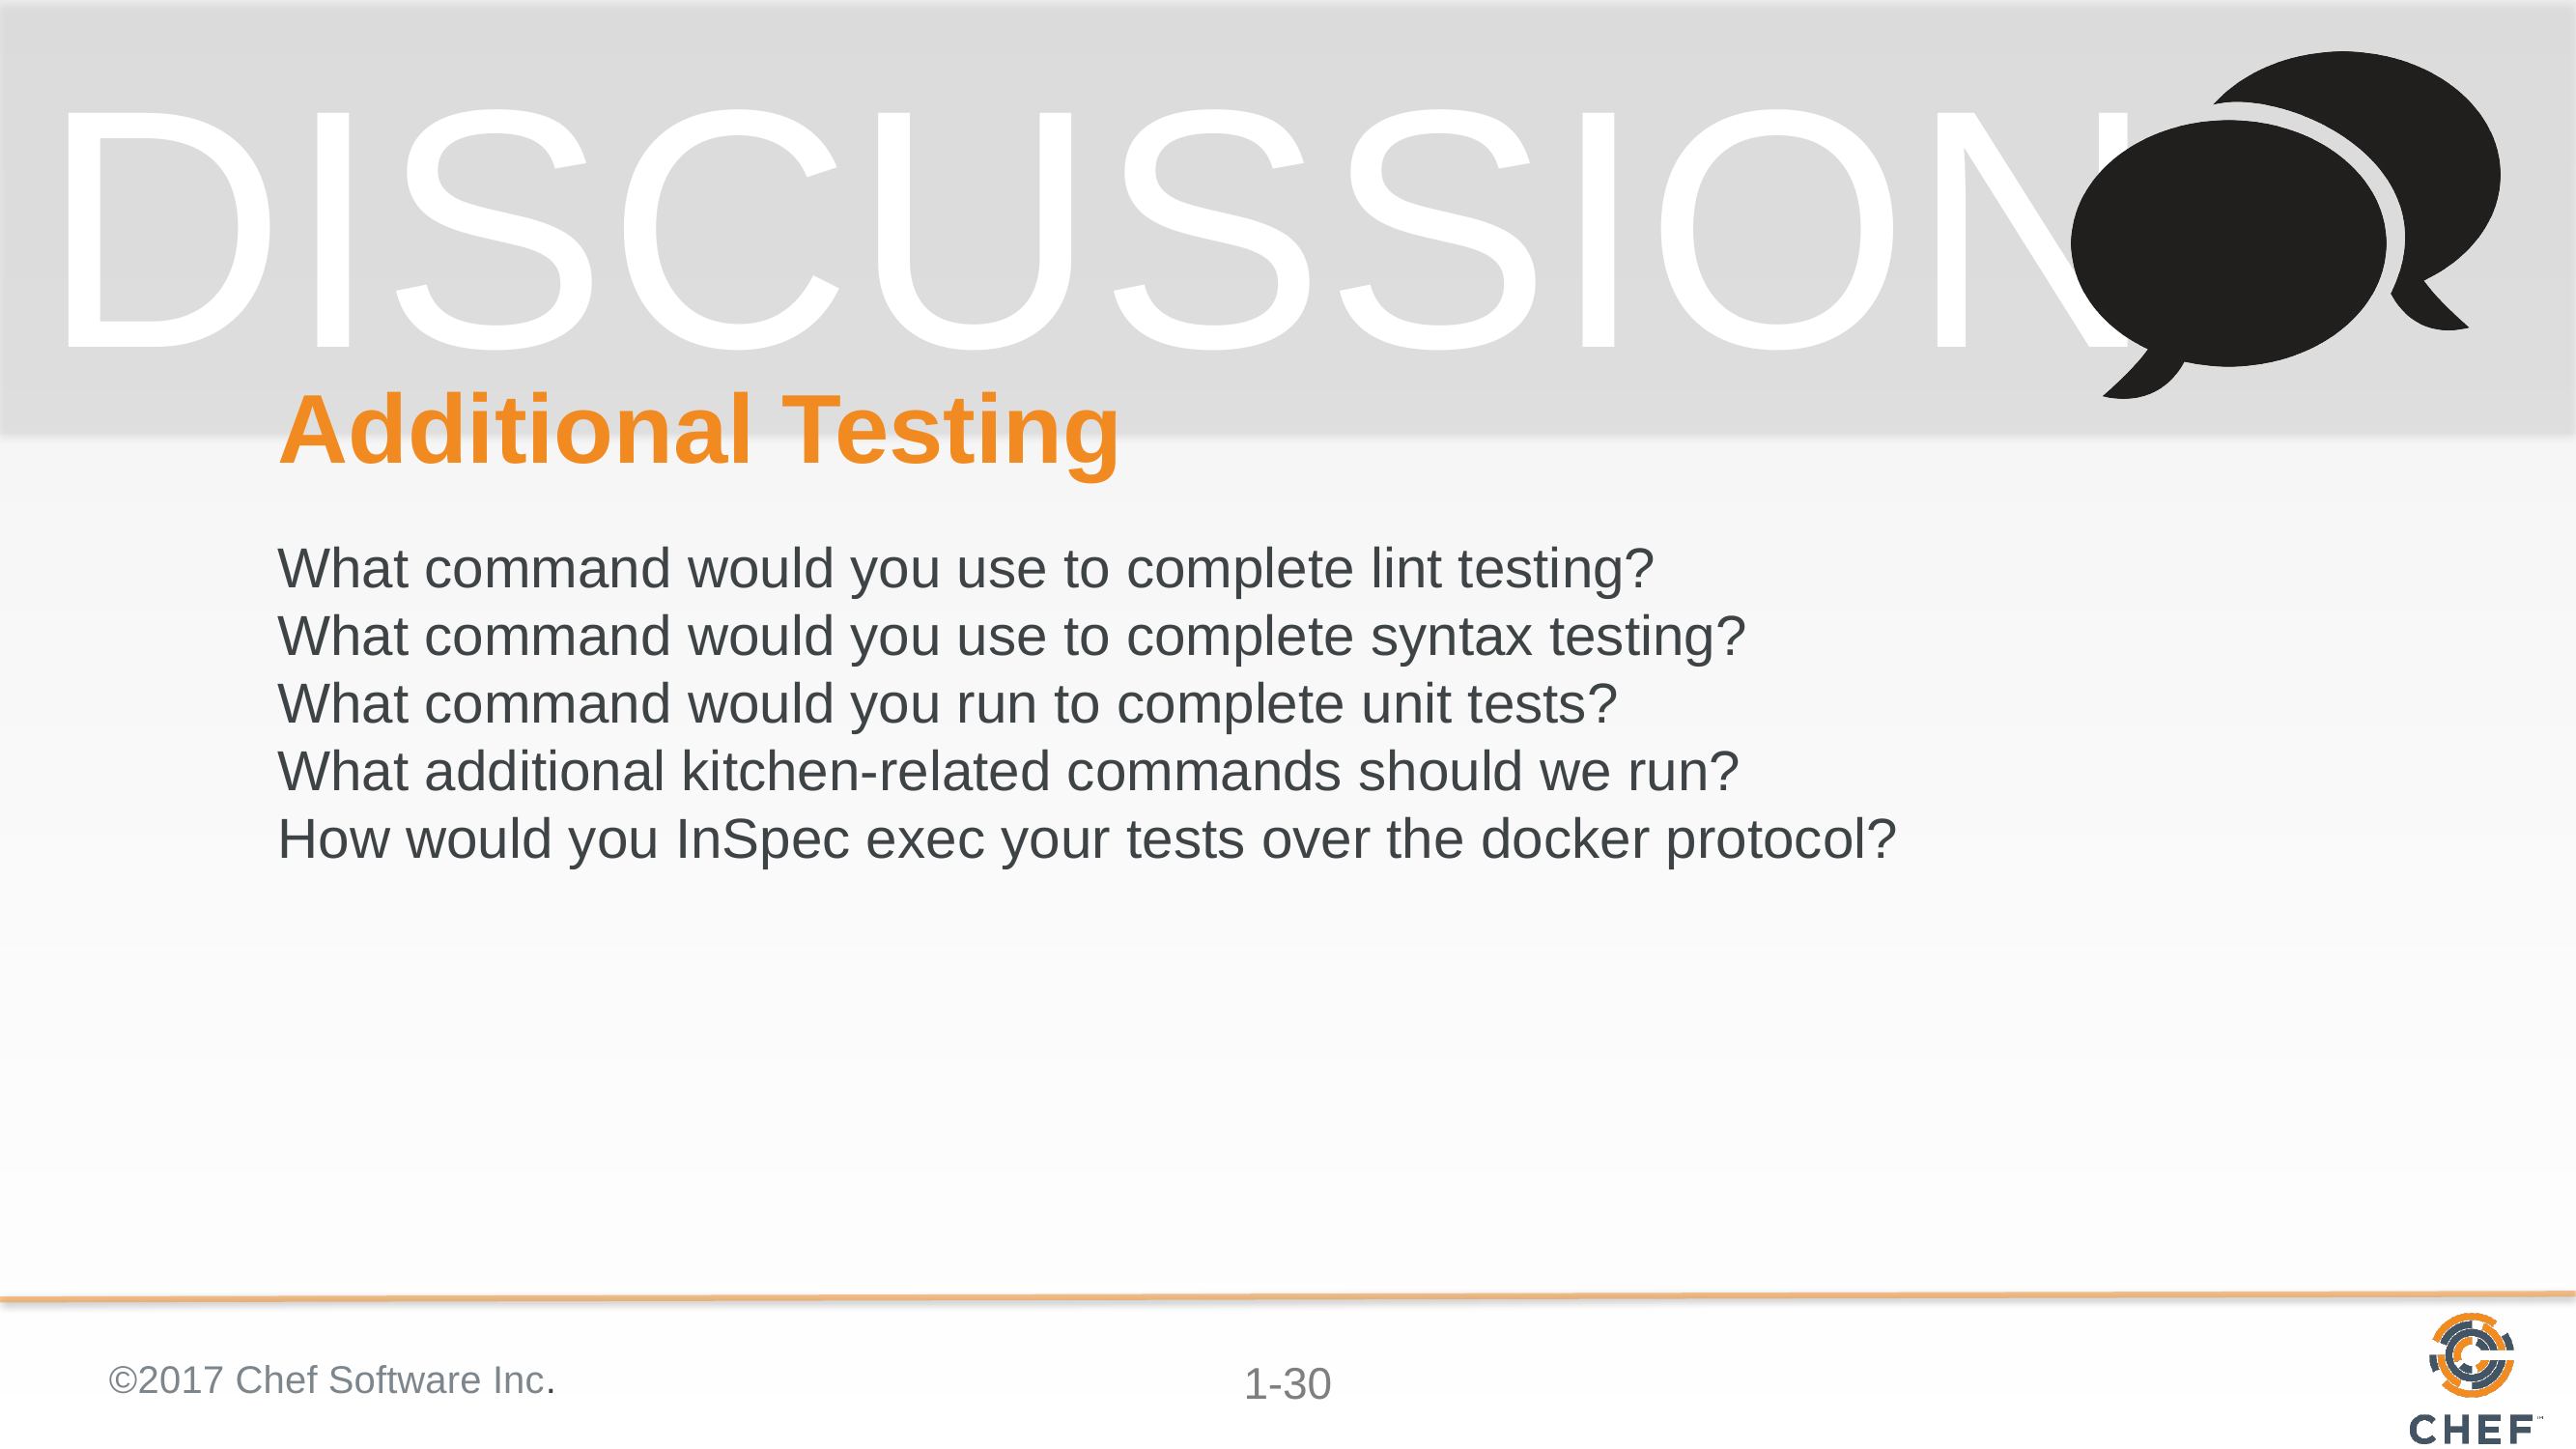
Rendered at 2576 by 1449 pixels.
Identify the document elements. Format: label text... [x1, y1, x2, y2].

picture [2071, 51, 2517, 399]
picture [2399, 1297, 2551, 1449]
title Additional Testing [263, 363, 2218, 499]
subtitle What command would you use to complete lint testing? What command would you use to complete syntax testing? What command would you run to complete unit tests? What additional kitchen-related commands should we run? How would you InSpec exec your tests over the docker protocol? [263, 516, 2218, 921]
